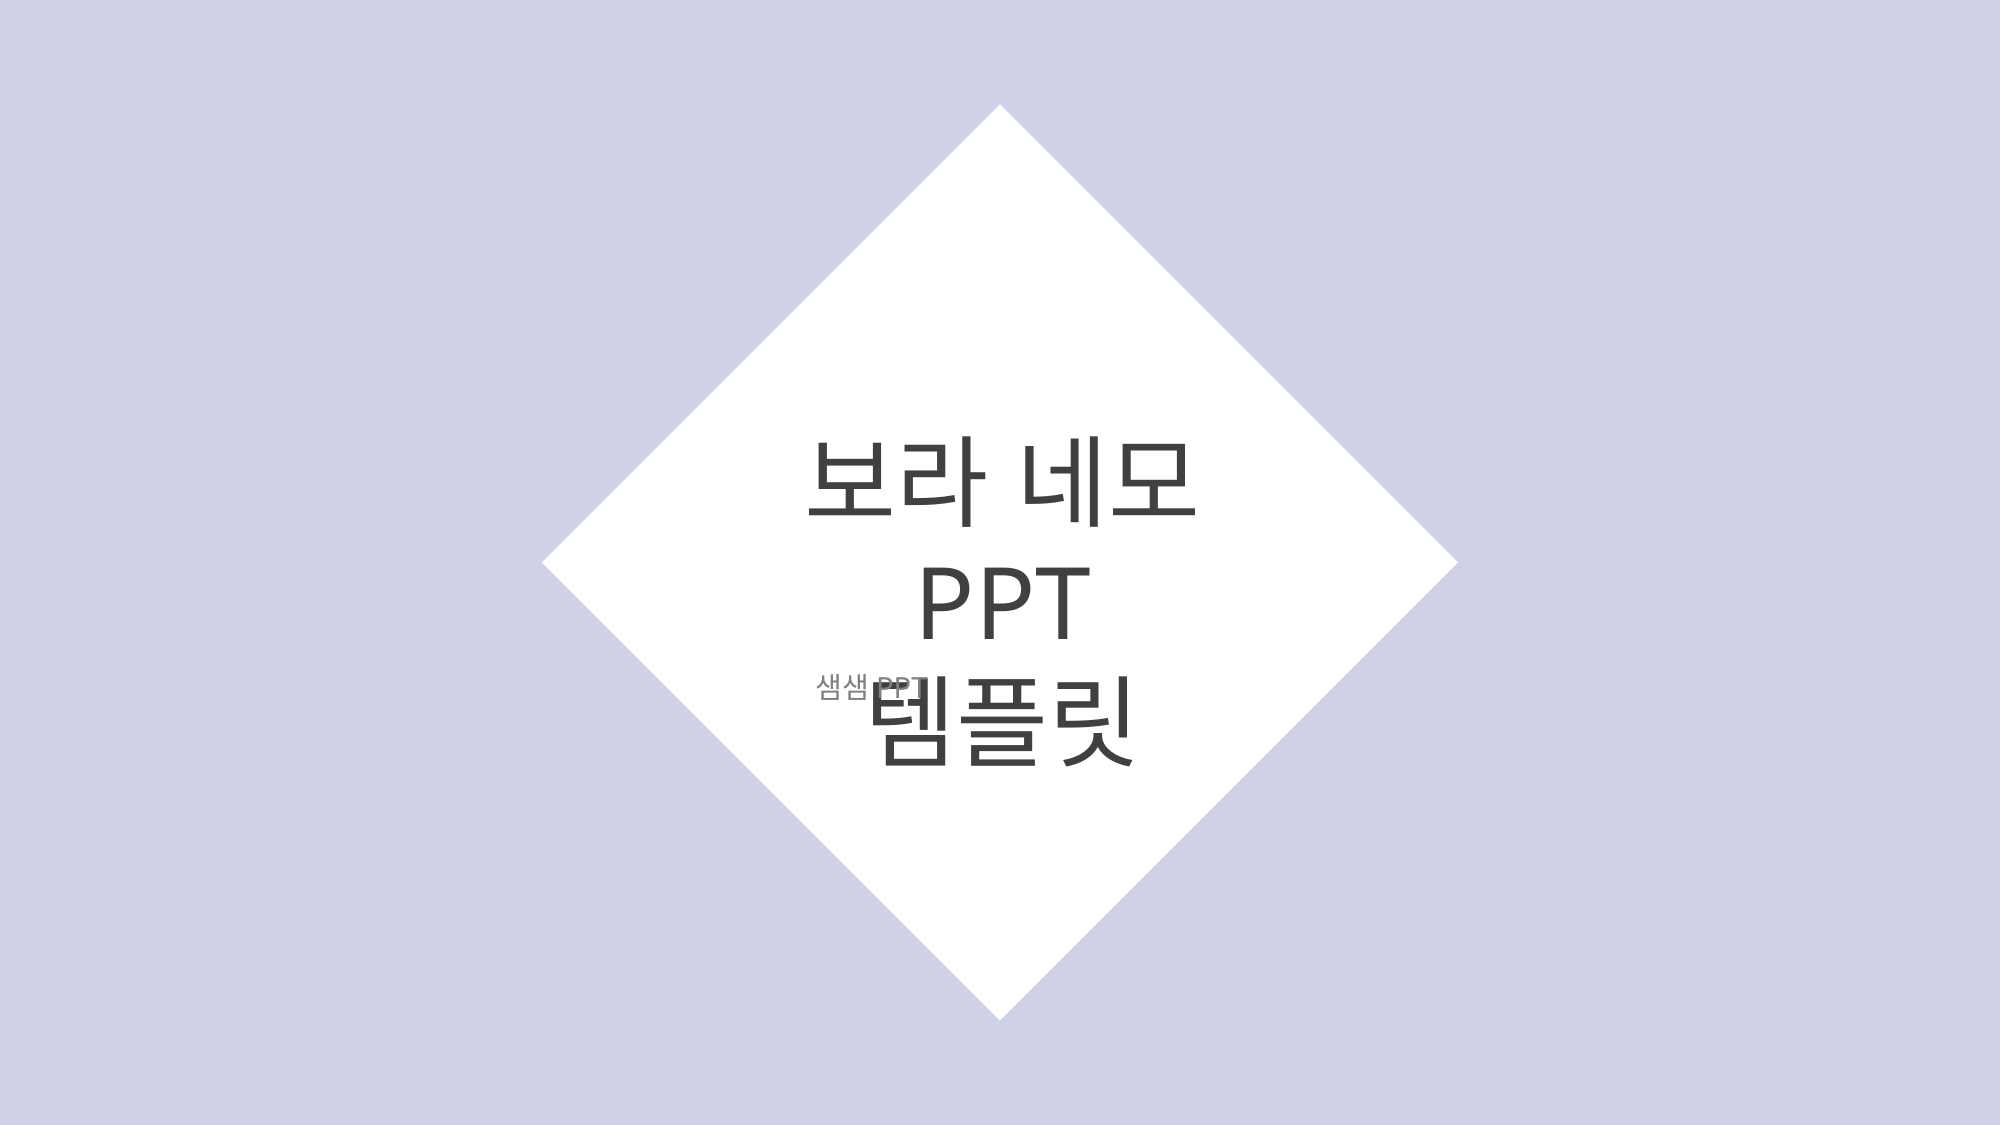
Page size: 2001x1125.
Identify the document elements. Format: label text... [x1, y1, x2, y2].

text_box 샘샘PPT [800, 661, 1200, 712]
text_box 보라 네모 PPT 템플릿 [742, 412, 1264, 787]
